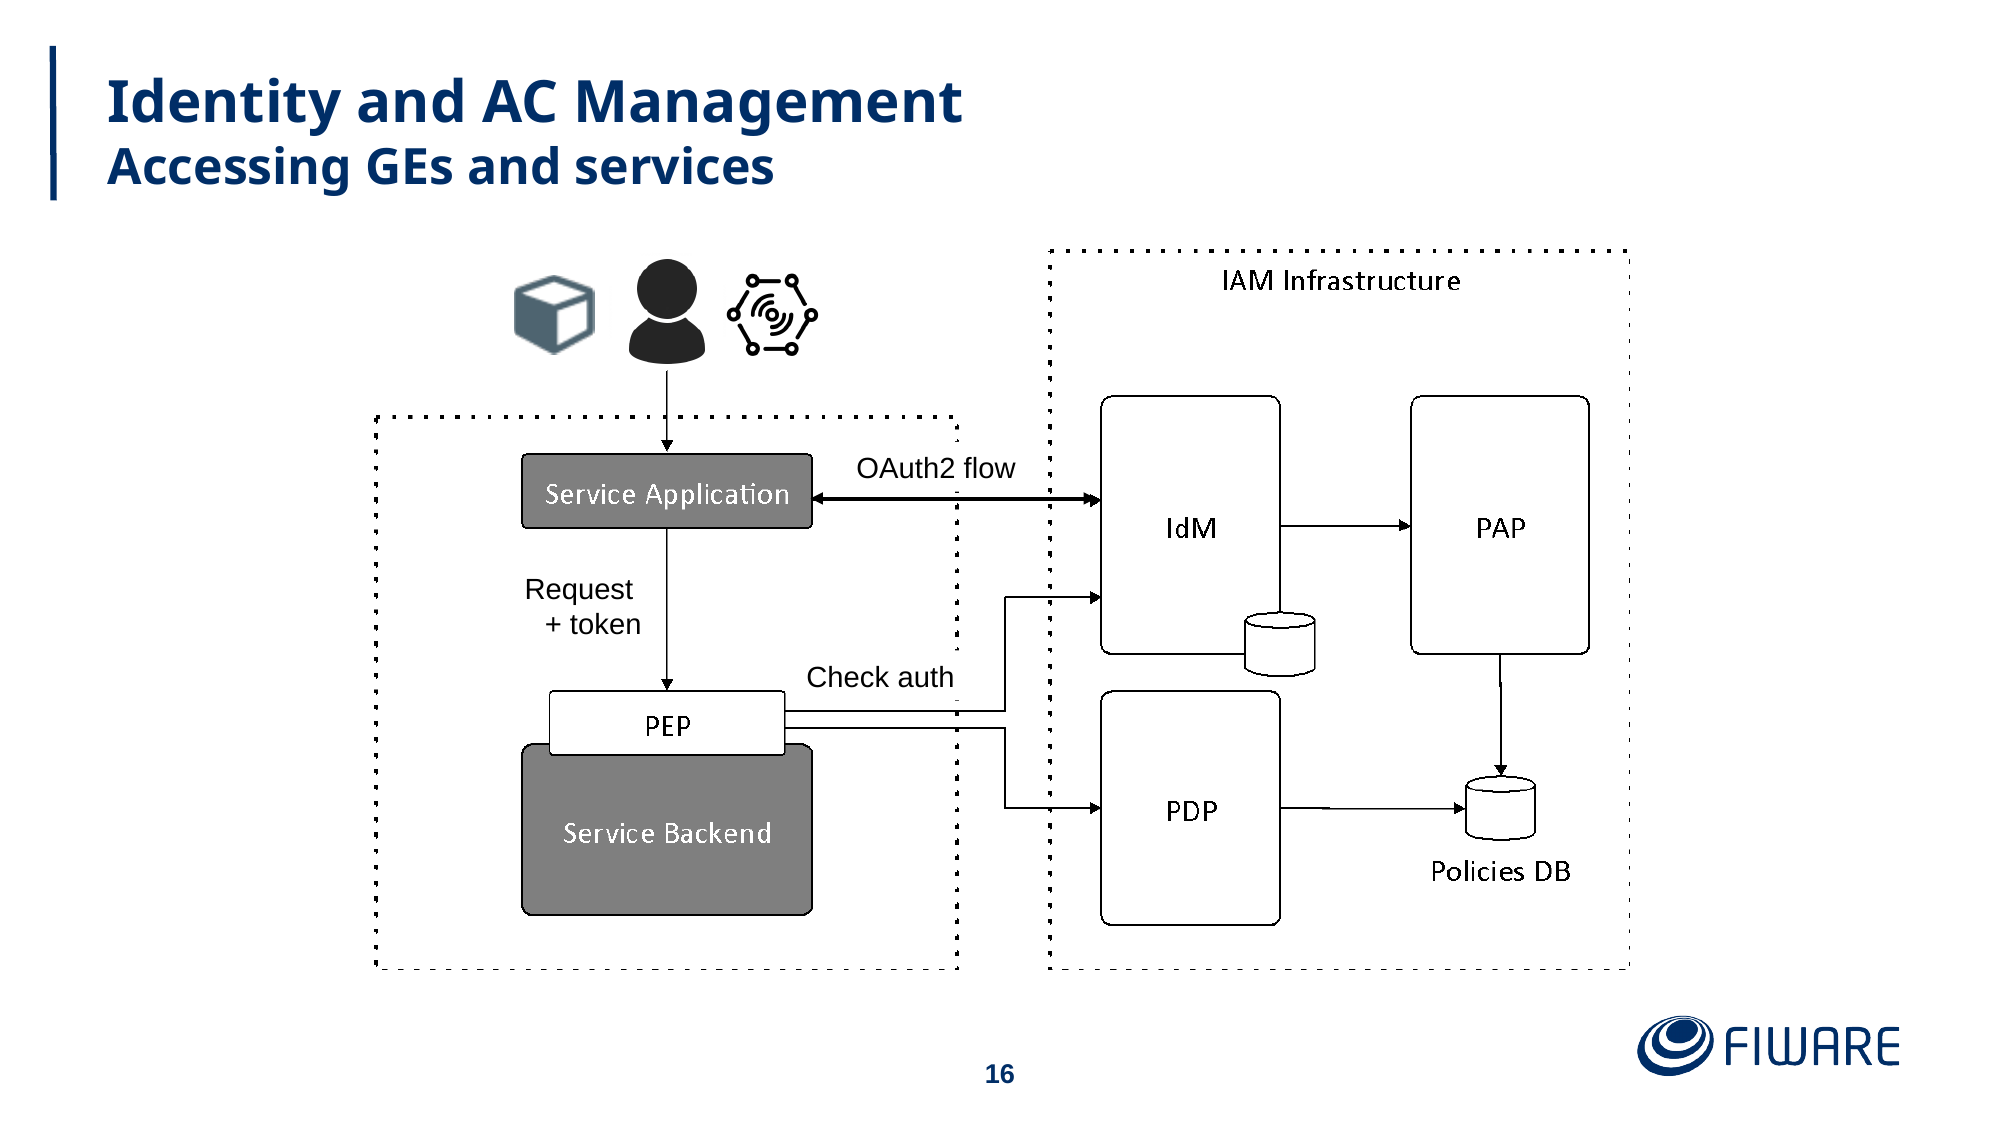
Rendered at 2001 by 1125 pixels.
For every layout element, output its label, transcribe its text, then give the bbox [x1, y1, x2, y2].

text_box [372, 249, 1630, 970]
slide_number ‹#› [887, 1042, 1113, 1103]
picture [1635, 1012, 1905, 1077]
title Identity and AC Management Accessing GEs and services [92, 47, 1814, 213]
